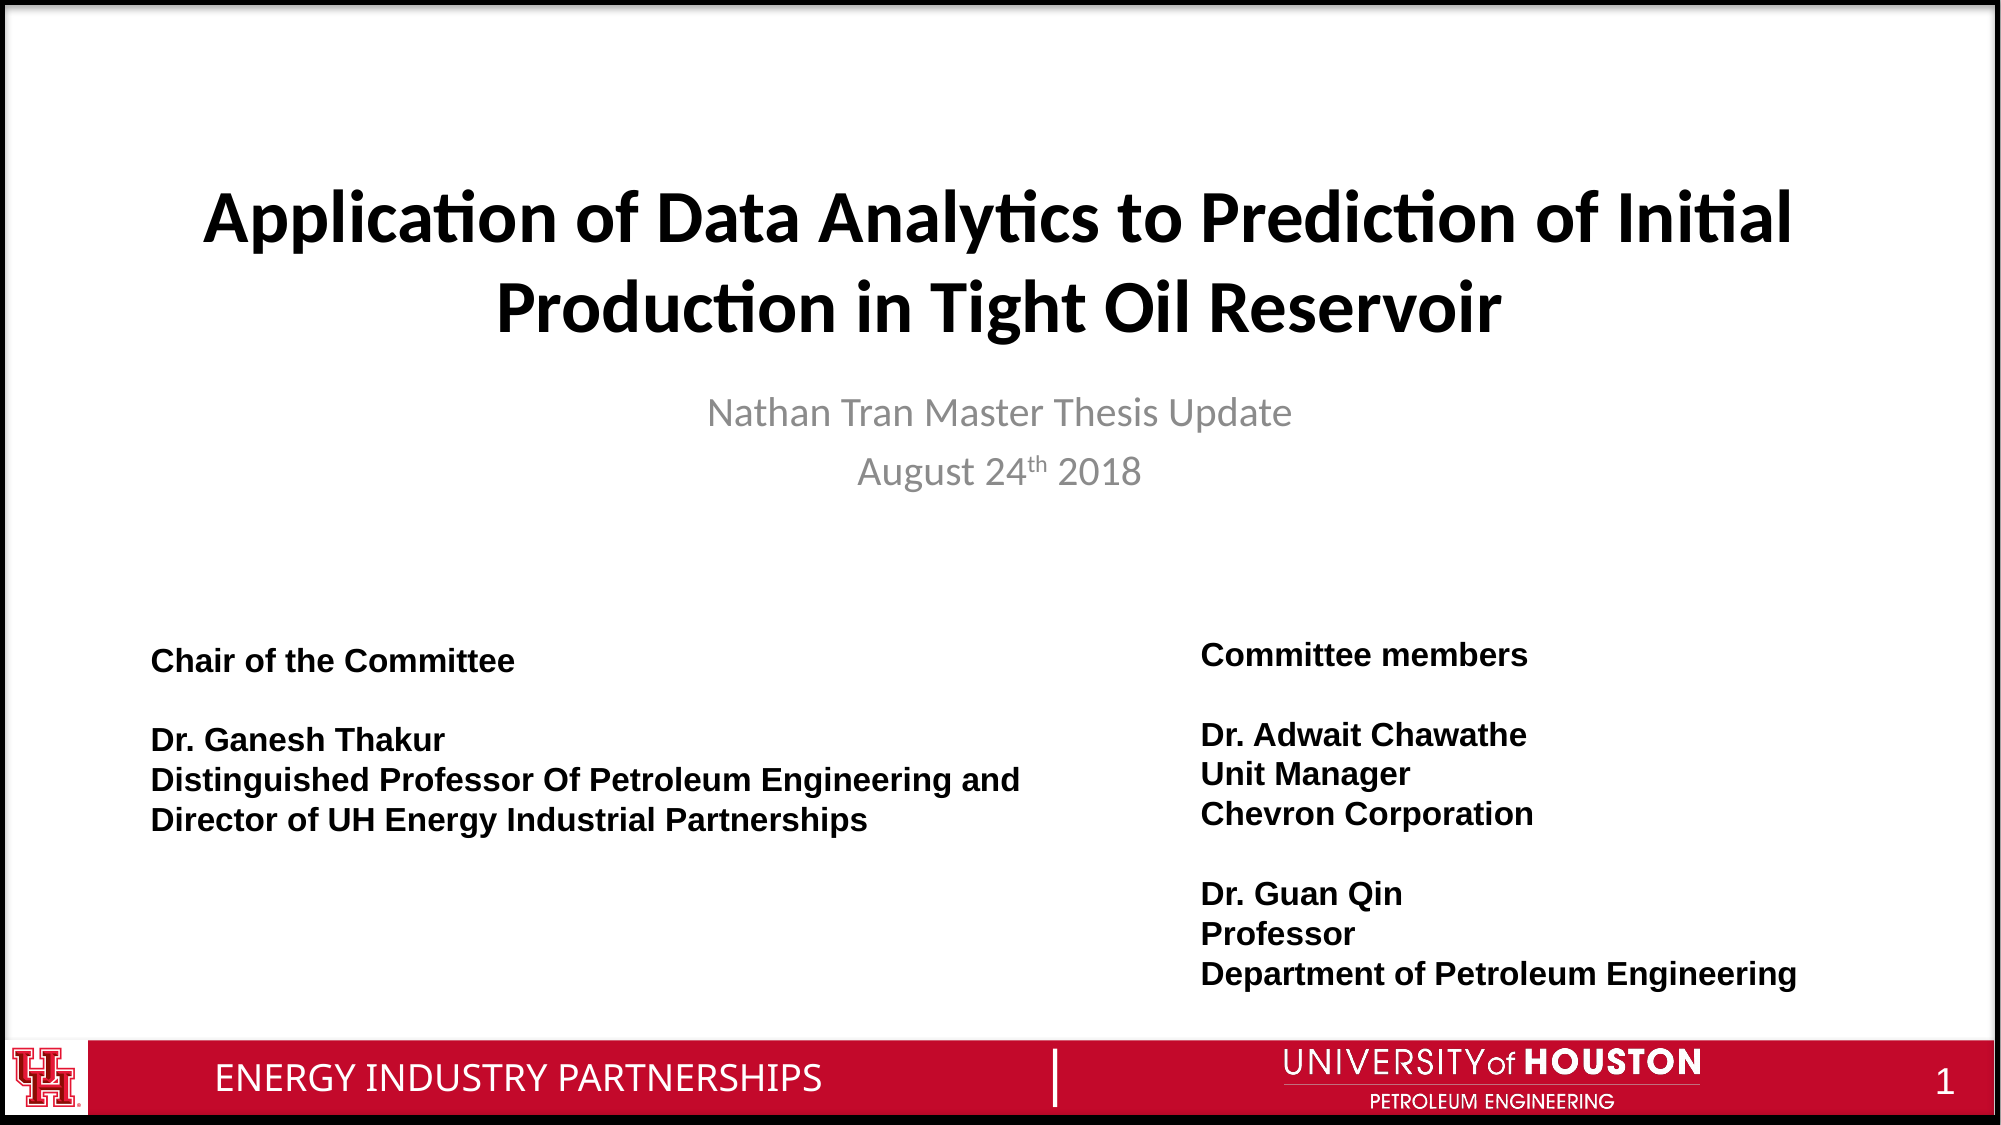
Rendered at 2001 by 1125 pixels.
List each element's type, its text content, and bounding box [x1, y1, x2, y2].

subtitle Nathan Tran Master Thesis Update August 24th 2018 [300, 377, 1700, 535]
title Application of Data Analytics to Prediction of Initial Production in Tight Oil Reservoir [150, 136, 1850, 378]
picture [5, 1040, 88, 1115]
text_box Committee members Dr. Adwait Chawathe Unit Manager Chevron Corporation Dr. Guan Qin Professor Department of Petroleum Engineering [1185, 625, 1852, 1125]
text_box Chair of the Committee Dr. Ganesh Thakur Distinguished Professor Of Petroleum Engineering and Director of UH Energy Industrial Partnerships [135, 631, 1136, 846]
